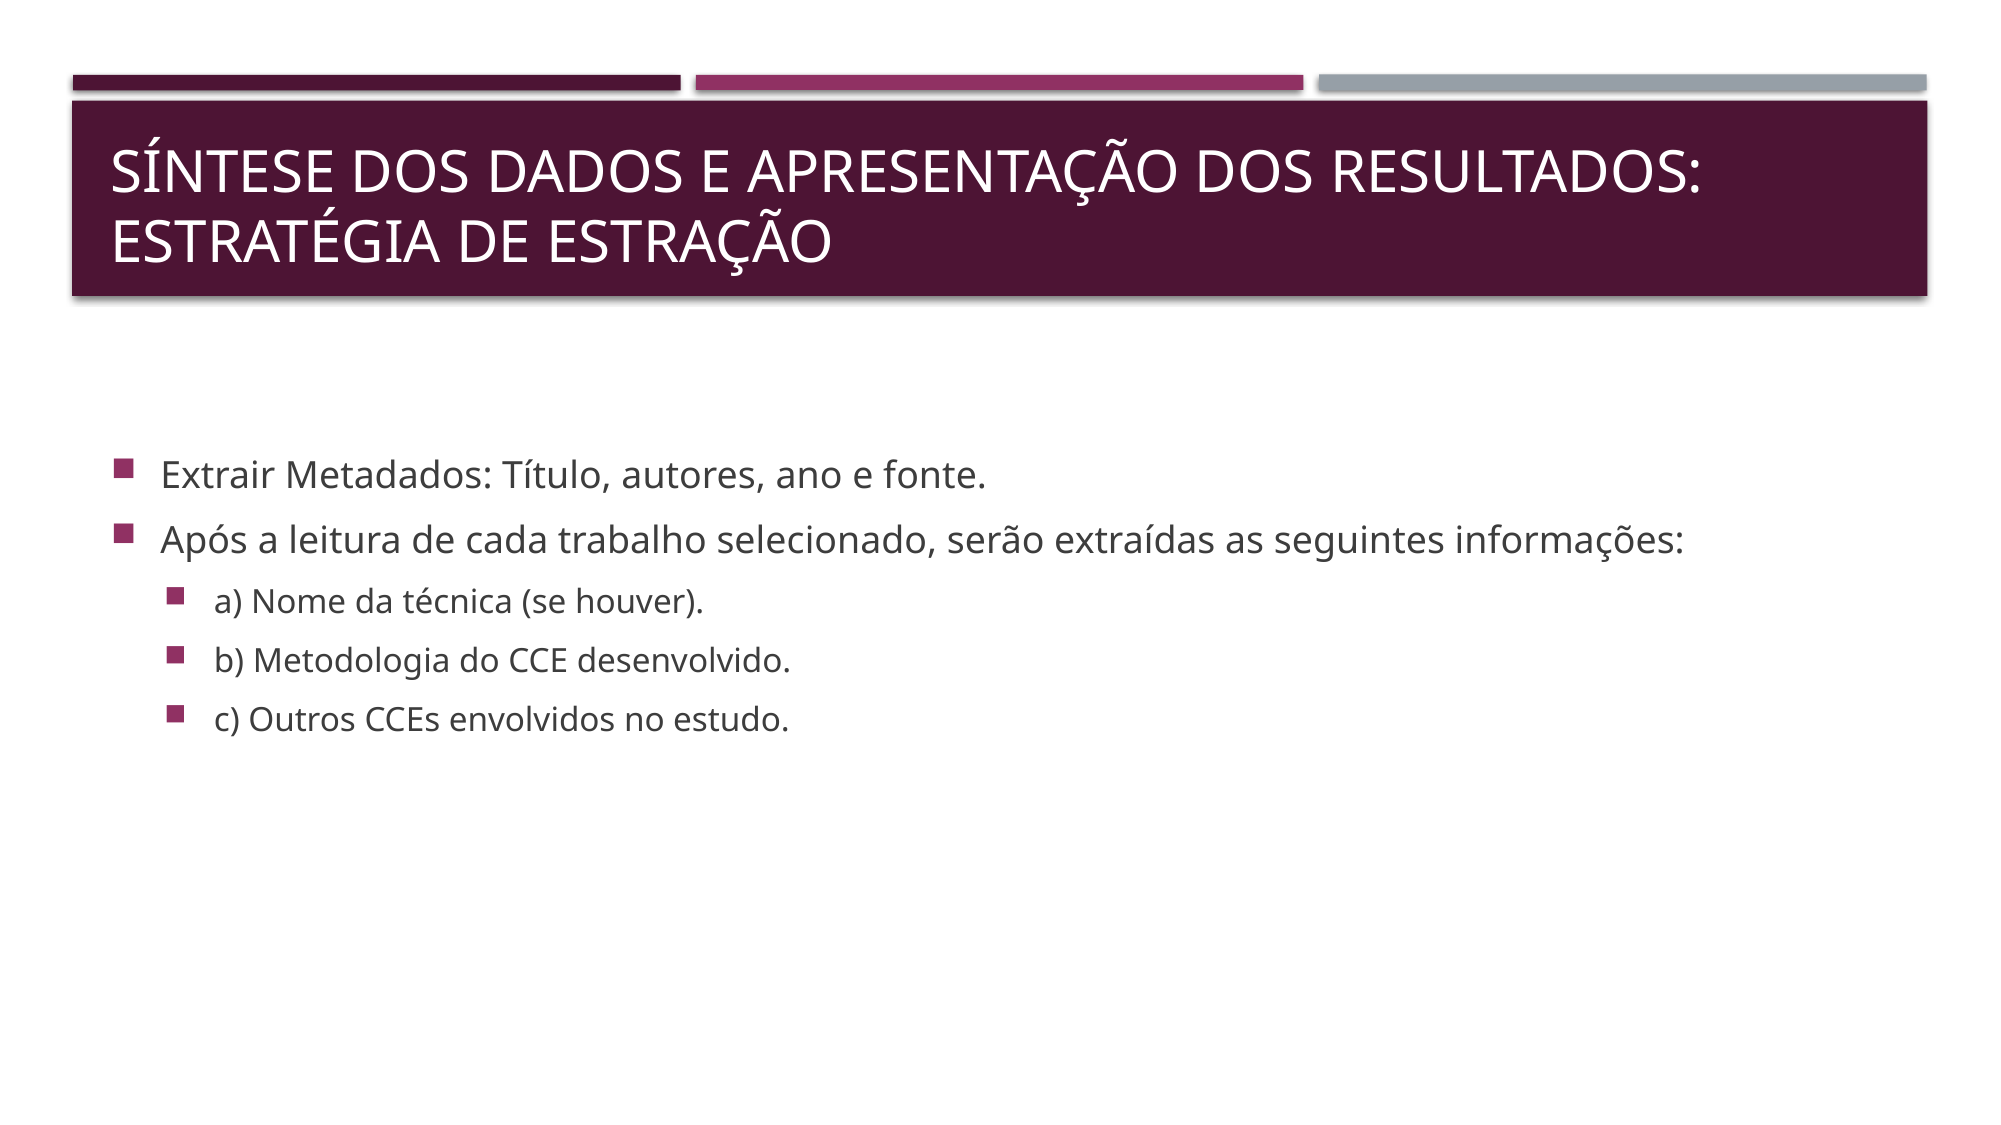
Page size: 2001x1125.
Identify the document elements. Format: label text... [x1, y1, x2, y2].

title SÍNTESE DOS DADOS E APRESENTAÇÃO DOS RESULTADOS: ESTRATÉGIA DE ESTRAÇÃO [95, 115, 1905, 282]
list Extrair Metadados: Título, autores, ano e fonte. Após a leitura de cada trabalho selecionado, serão extraídas as seguintes informações: a) Nome da técnica (se houver). b) Metodologia do CCE desenvolvido. c) Outros CCEs envolvidos no estudo. [95, 357, 1905, 962]
